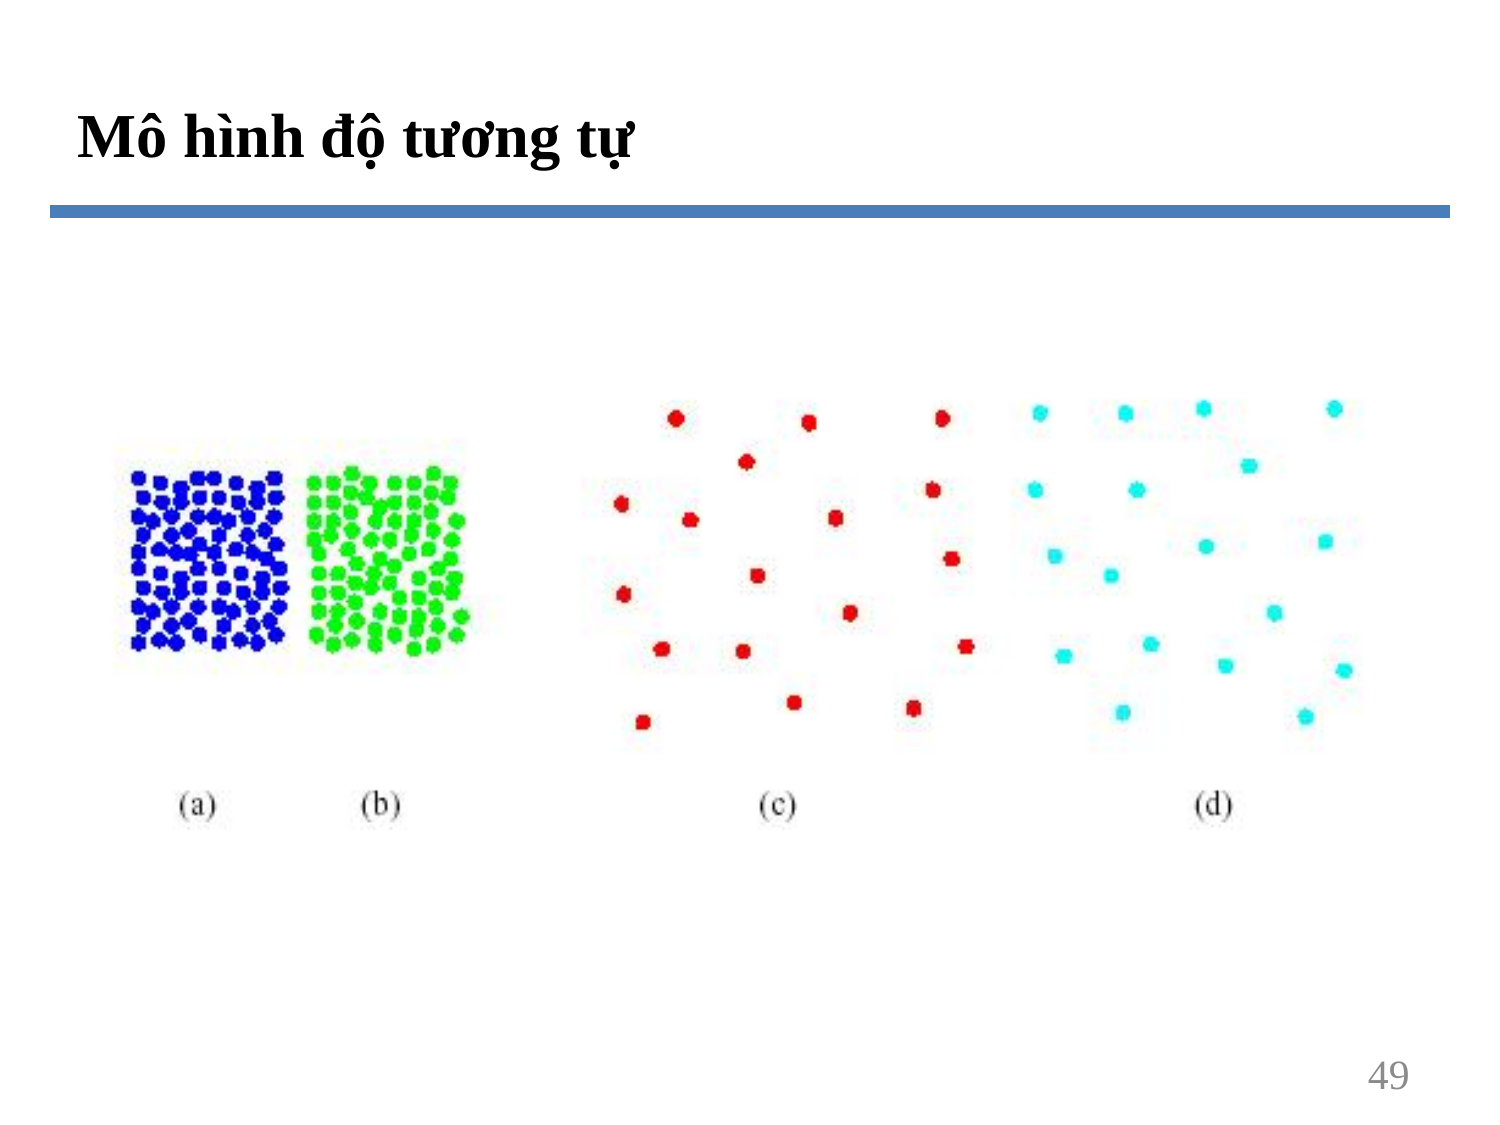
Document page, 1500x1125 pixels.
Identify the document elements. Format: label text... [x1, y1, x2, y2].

text_box Mô hình độ tương tự [62, 52, 1438, 205]
picture [76, 362, 1424, 862]
slide_number 49 [1074, 1042, 1425, 1103]
